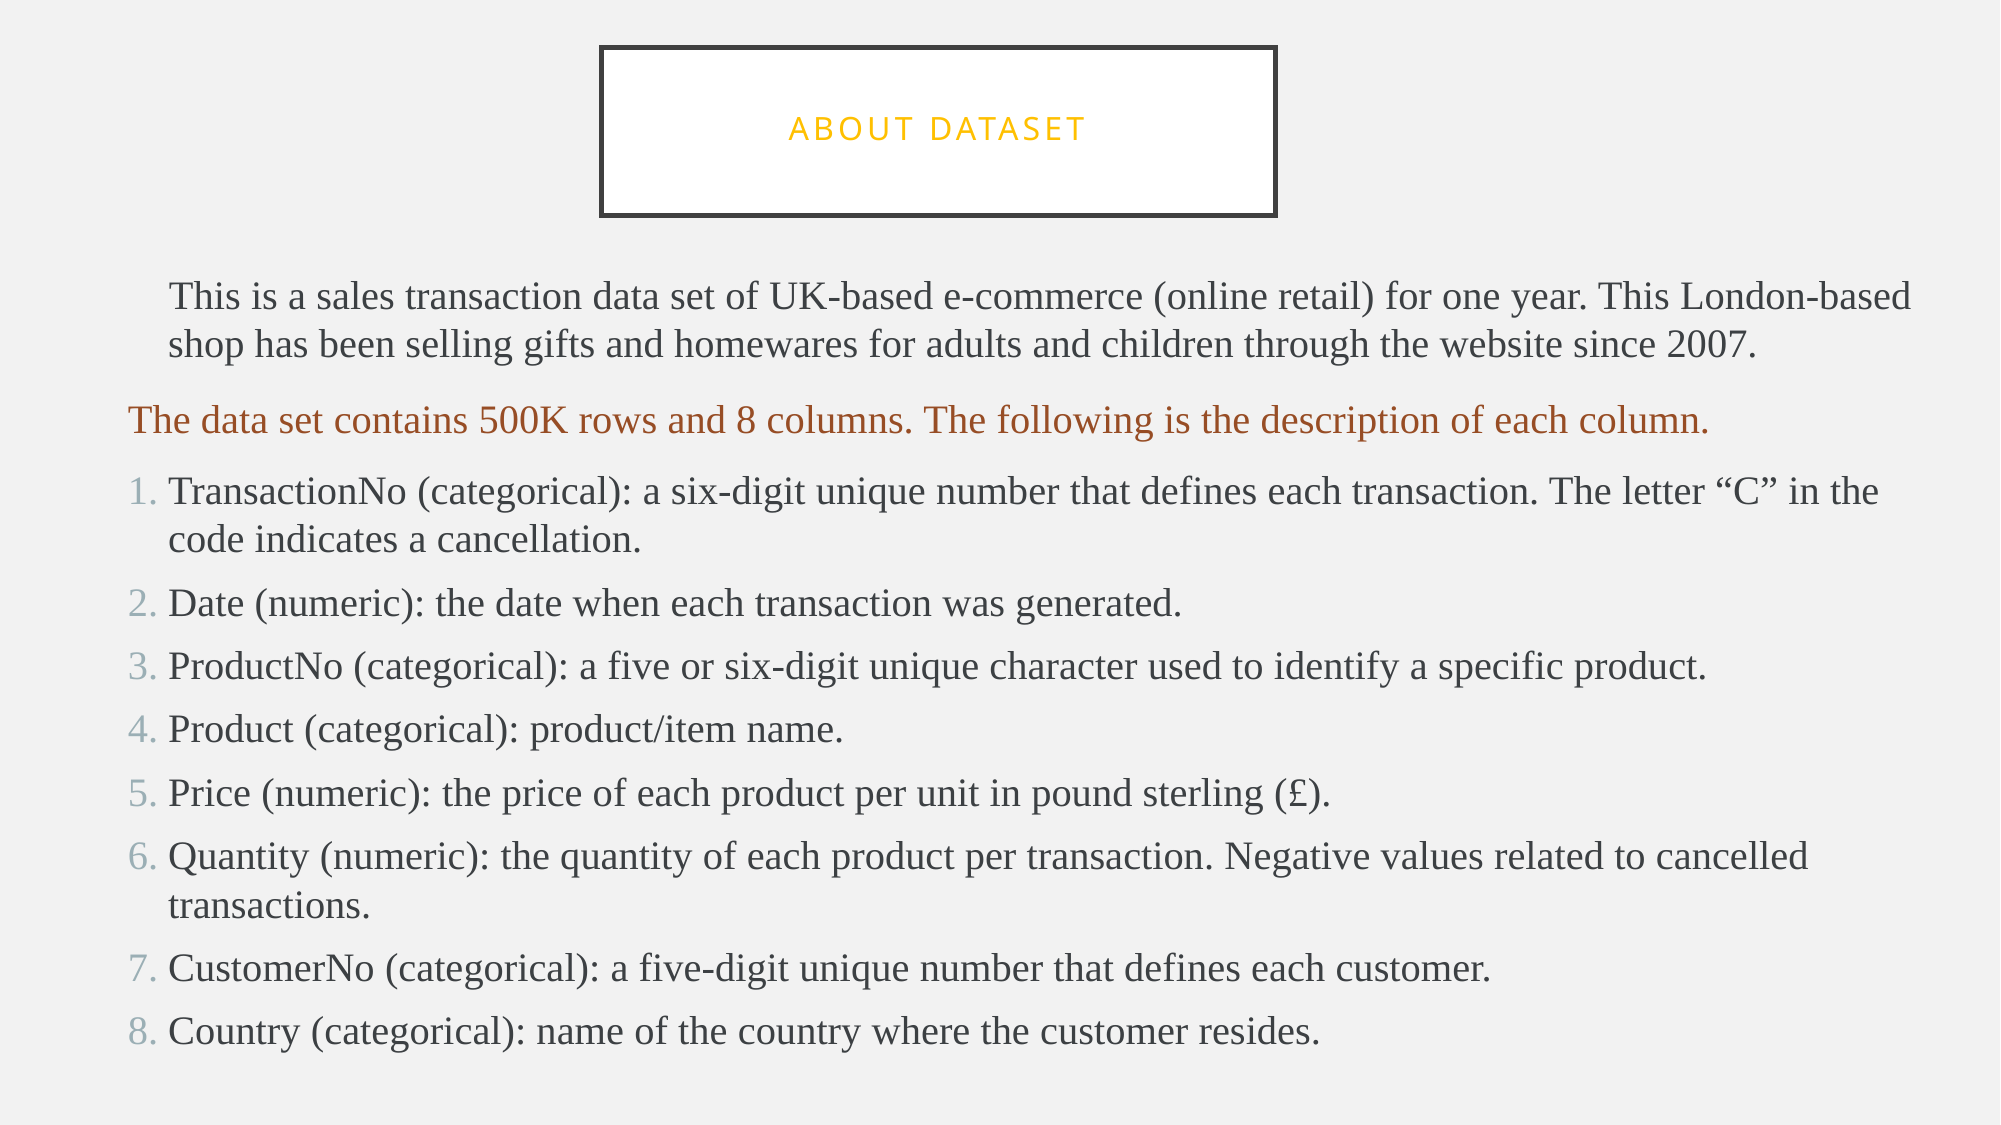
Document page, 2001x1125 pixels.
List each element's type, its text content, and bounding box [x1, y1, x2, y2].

title About Dataset [599, 45, 1278, 218]
list This is a sales transaction data set of UK-based e-commerce (online retail) for one year. This London-based shop has been selling gifts and homewares for adults and children through the website since 2007. The data set contains 500K rows and 8 columns. The following is the description of each column. TransactionNo (categorical): a six-digit unique number that defines each transaction. The letter “C” in the code indicates a cancellation. Date (numeric): the date when each transaction was generated. ProductNo (categorical): a five or six-digit unique character used to identify a specific product. Product (categorical): product/item name. Price (numeric): the price of each product per unit in pound sterling (£). Quantity (numeric): the quantity of each product per transaction. Negative values related to cancelled transactions. CustomerNo (categorical): a five-digit unique number that defines each customer. Country (categorical): name of the country where the customer resides. [112, 261, 1967, 1078]
